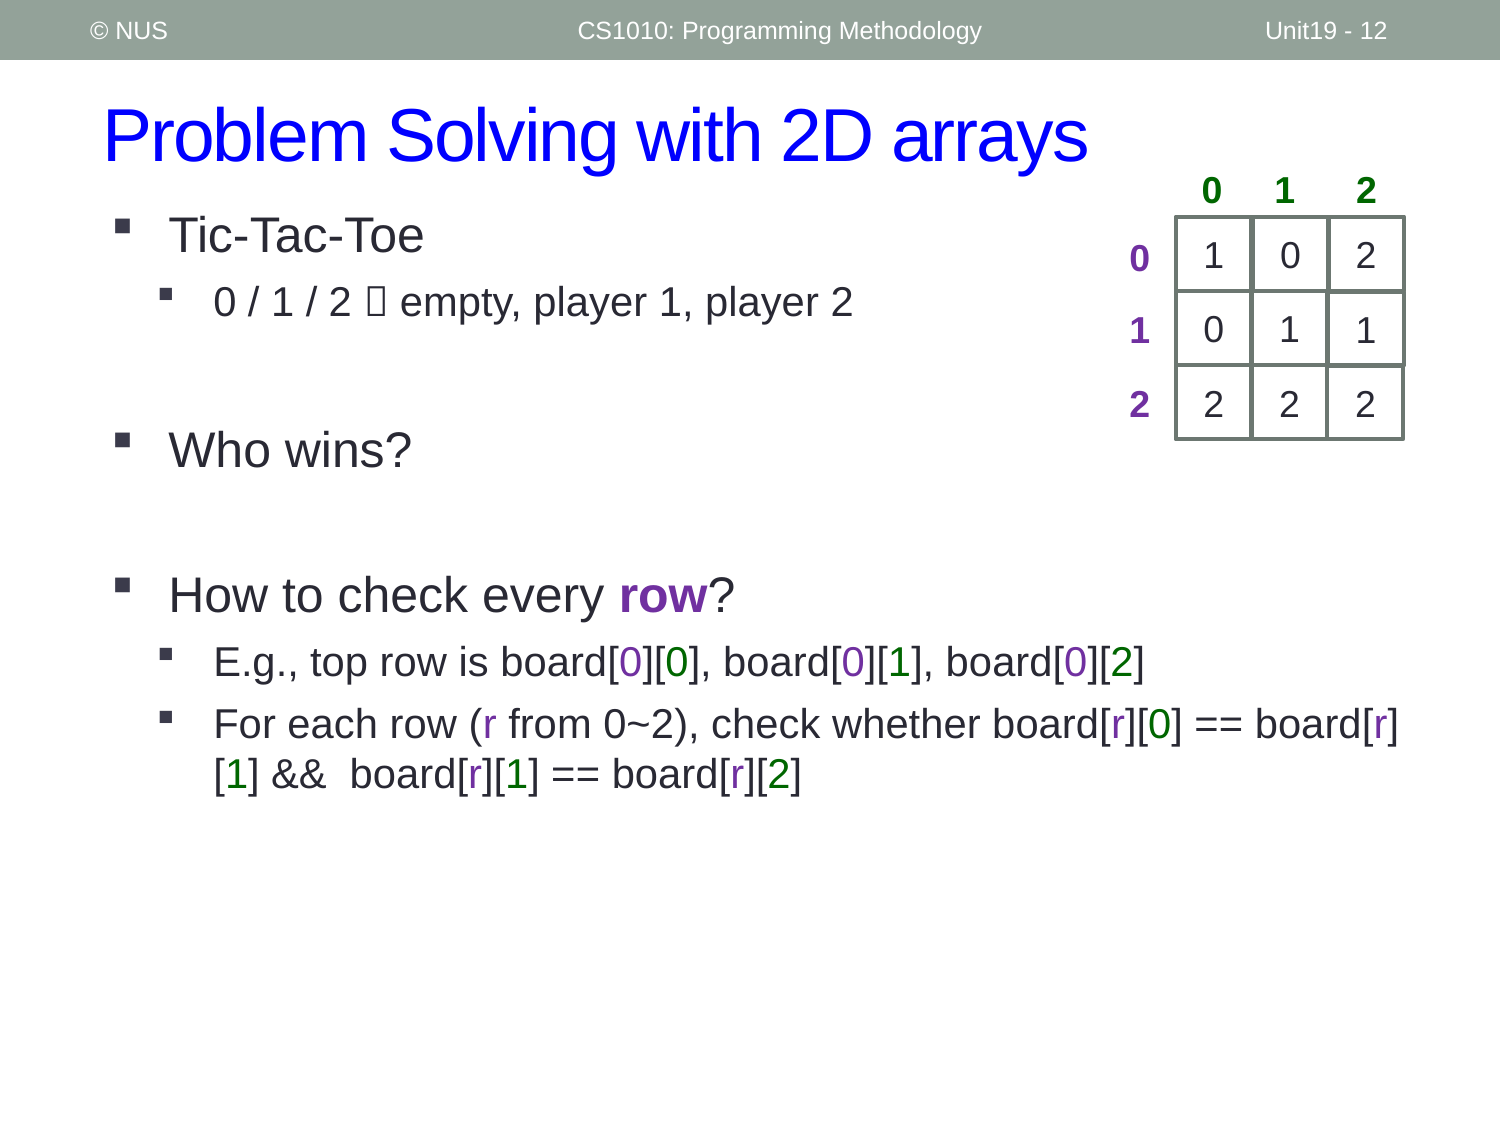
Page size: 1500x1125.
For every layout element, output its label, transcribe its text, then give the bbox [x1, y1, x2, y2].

slide_number Unit19 - 12 [1250, 3, 1425, 57]
text_box 1 [1326, 290, 1406, 368]
text_box 2 [1325, 363, 1405, 441]
text_box 2 [1249, 363, 1325, 441]
list Tic-Tac-Toe 0 / 1 / 2  empty, player 1, player 2 Who wins? How to check every row? E.g., top row is board[0][0], board[0][1], board[0][2] For each row (r from 0~2), check whether board[r][0] == board[r][1] && board[r][1] == board[r][2] [96, 200, 1457, 1101]
text_box 0 [1250, 228, 1326, 293]
slide_number © NUS [75, 3, 550, 57]
title Problem Solving with 2D arrays [87, 62, 1463, 200]
text_box 1 [1249, 289, 1326, 363]
text_box 0 [1174, 289, 1249, 363]
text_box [1114, 226, 1164, 434]
text_box 2 [1326, 215, 1406, 290]
footer CS1010: Programming Methodology [562, 3, 1238, 57]
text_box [1186, 158, 1391, 220]
text_box 1 [1174, 215, 1250, 289]
text_box 2 [1174, 363, 1249, 441]
